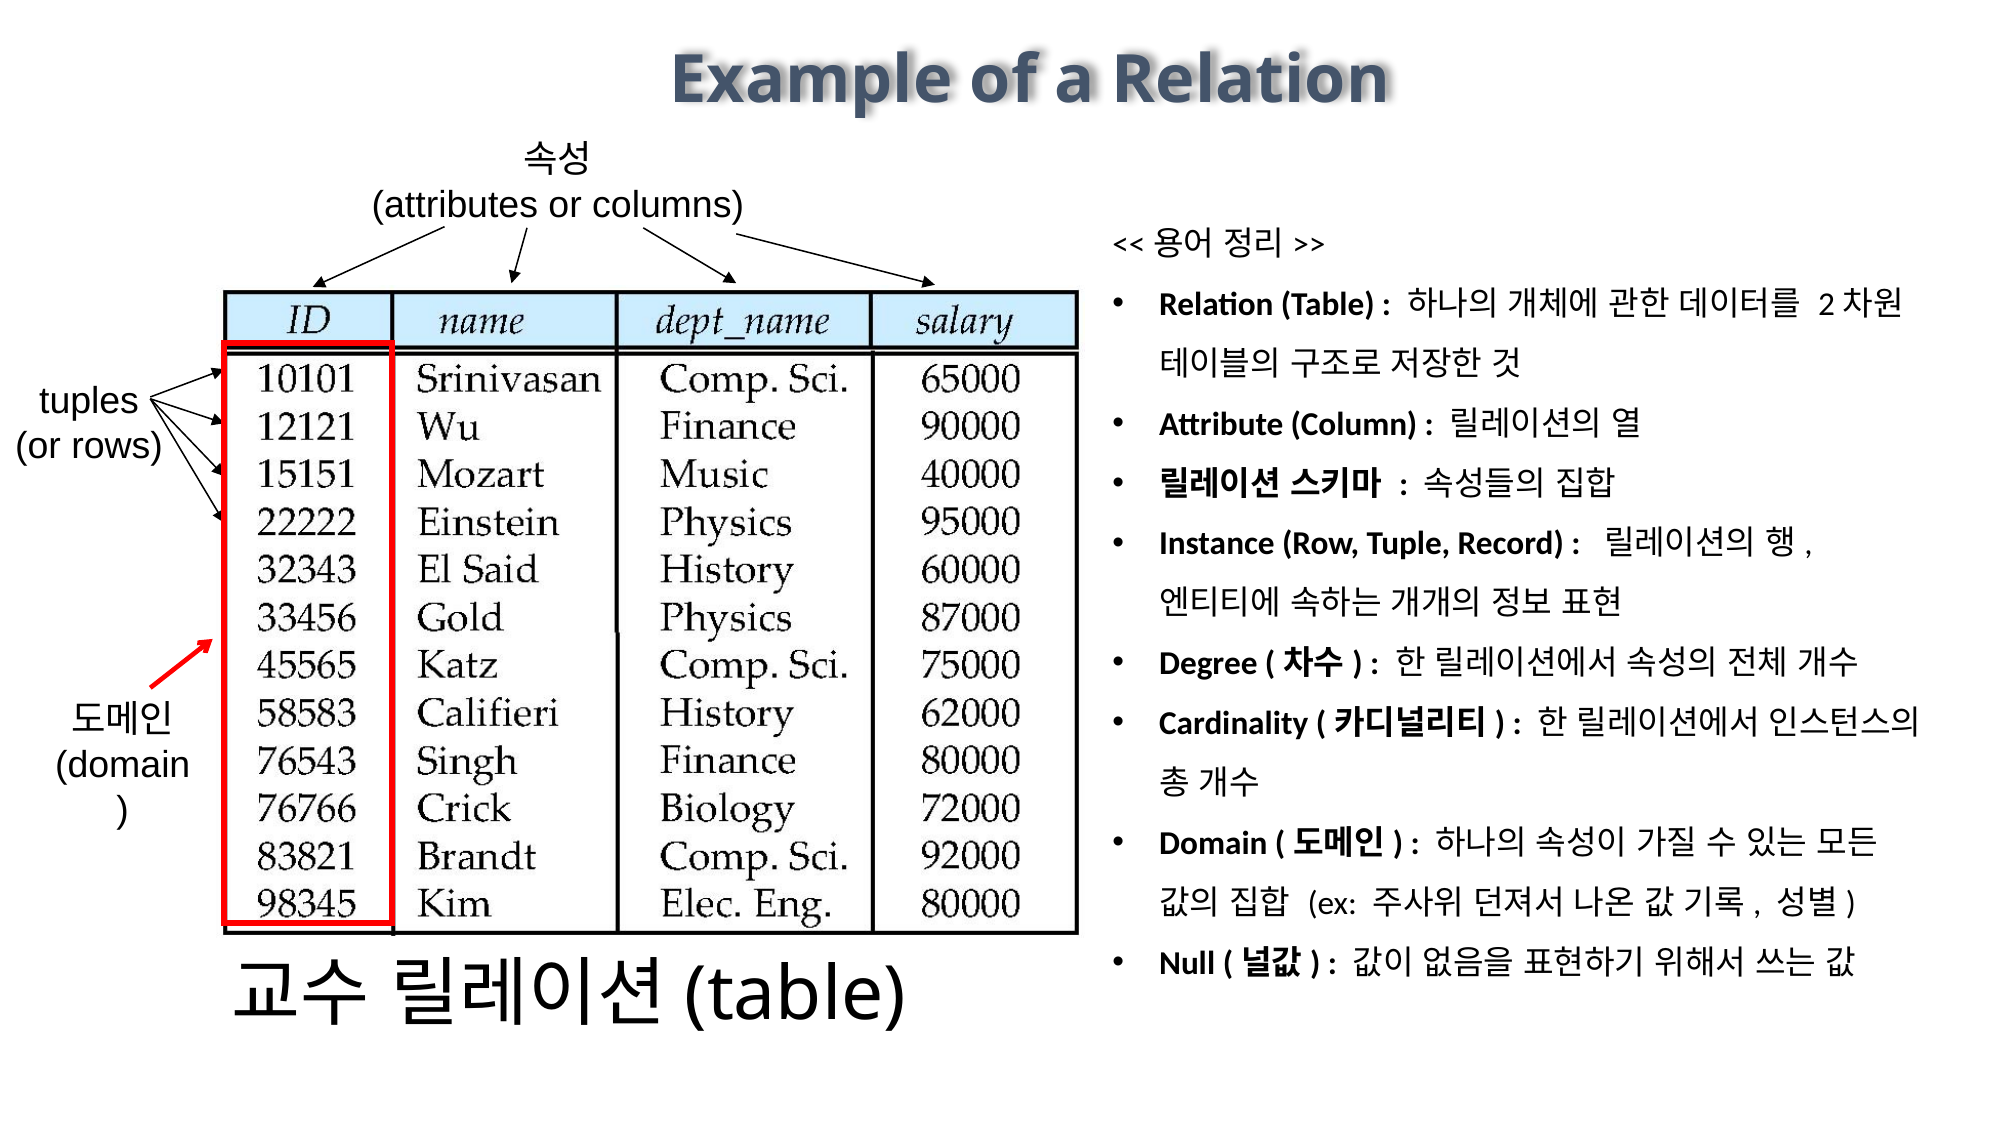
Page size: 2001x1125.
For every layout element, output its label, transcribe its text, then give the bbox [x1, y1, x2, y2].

title Example of a Relation [367, 30, 1693, 131]
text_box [0, 127, 1085, 938]
text_box <<용어 정리>> Relation (Table) : 하나의 개체에 관한 데이터를 2차원 테이블의 구조로 저장한 것 Attribute (Column) : 릴레이션의 열 릴레이션 스키마 : 속성들의 집합 Instance (Row, Tuple, Record) : 릴레이션의 행, 엔티티에 속하는 개개의 정보 표현 Degree (차수) : 한 릴레이션에서 속성의 전체 개수 Cardinality (카디널리티) : 한 릴레이션에서 인스턴스의 총 개수 Domain (도메인) : 하나의 속성이 가질 수 있는 모든 값의 집합 (ex: 주사위 던져서 나온 값 기록, 성별) Null (널값) : 값이 없음을 표현하기 위해서 쓰는 값 [1097, 194, 1947, 989]
text_box 교수 릴레이션(table) [216, 938, 1085, 1042]
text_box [150, 638, 213, 688]
